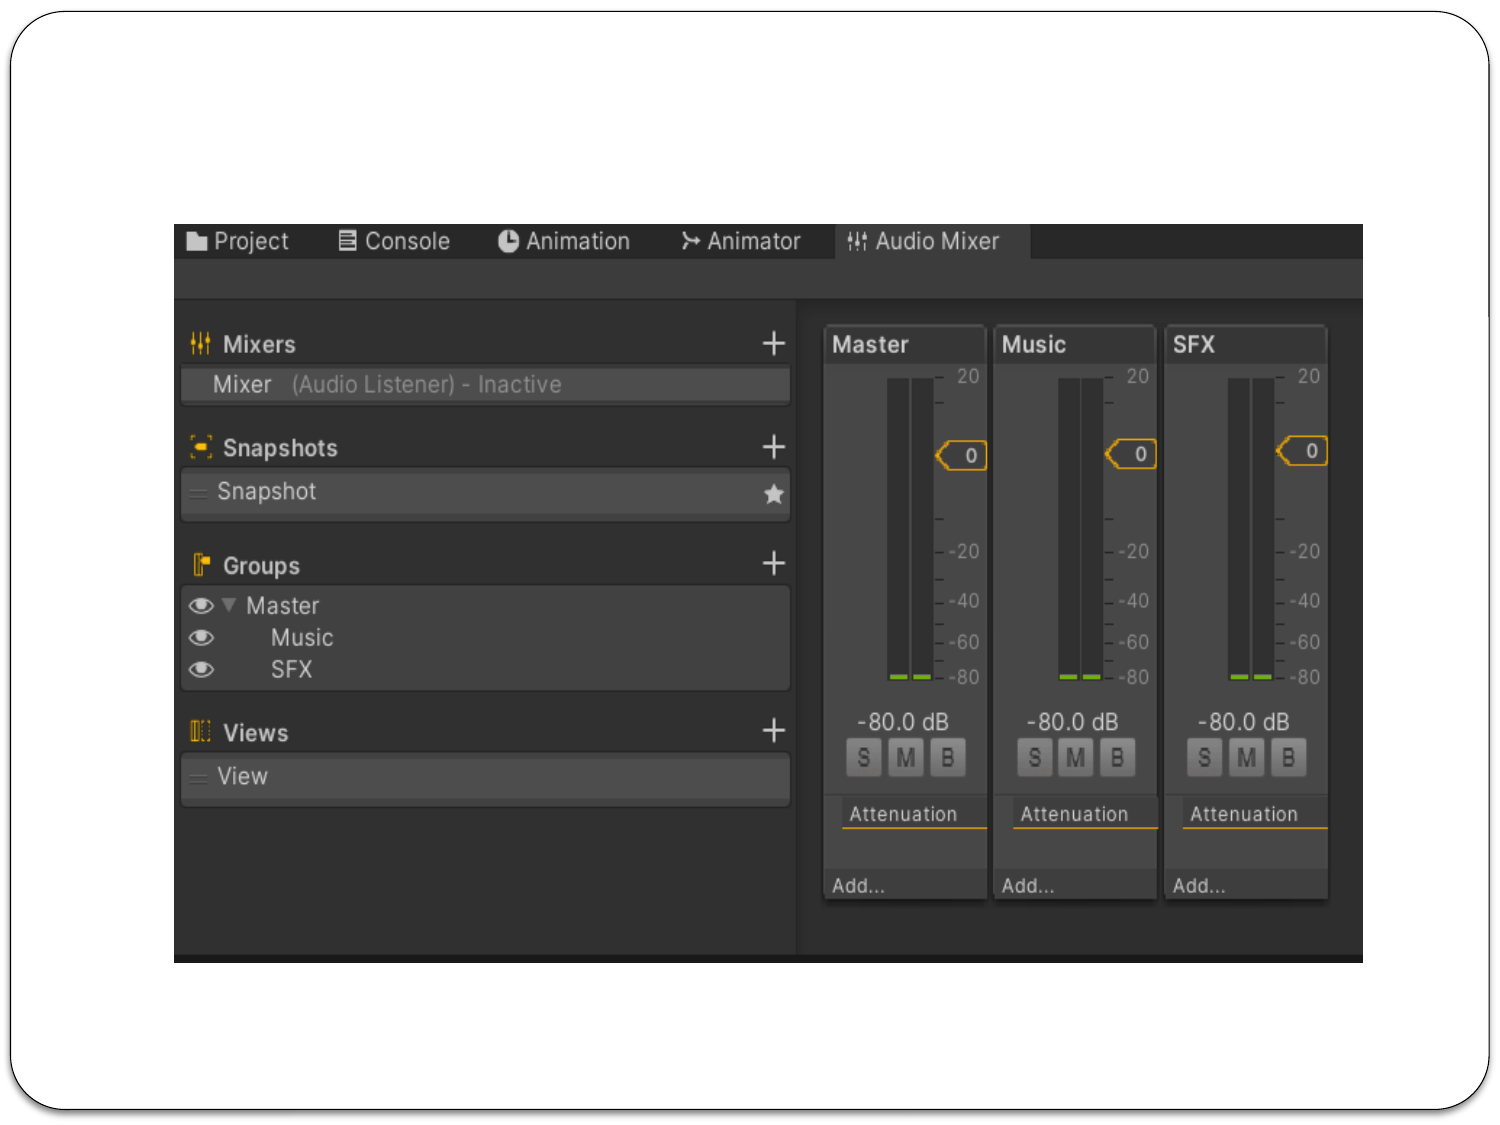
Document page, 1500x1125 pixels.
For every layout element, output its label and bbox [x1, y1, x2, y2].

list [174, 224, 1363, 963]
